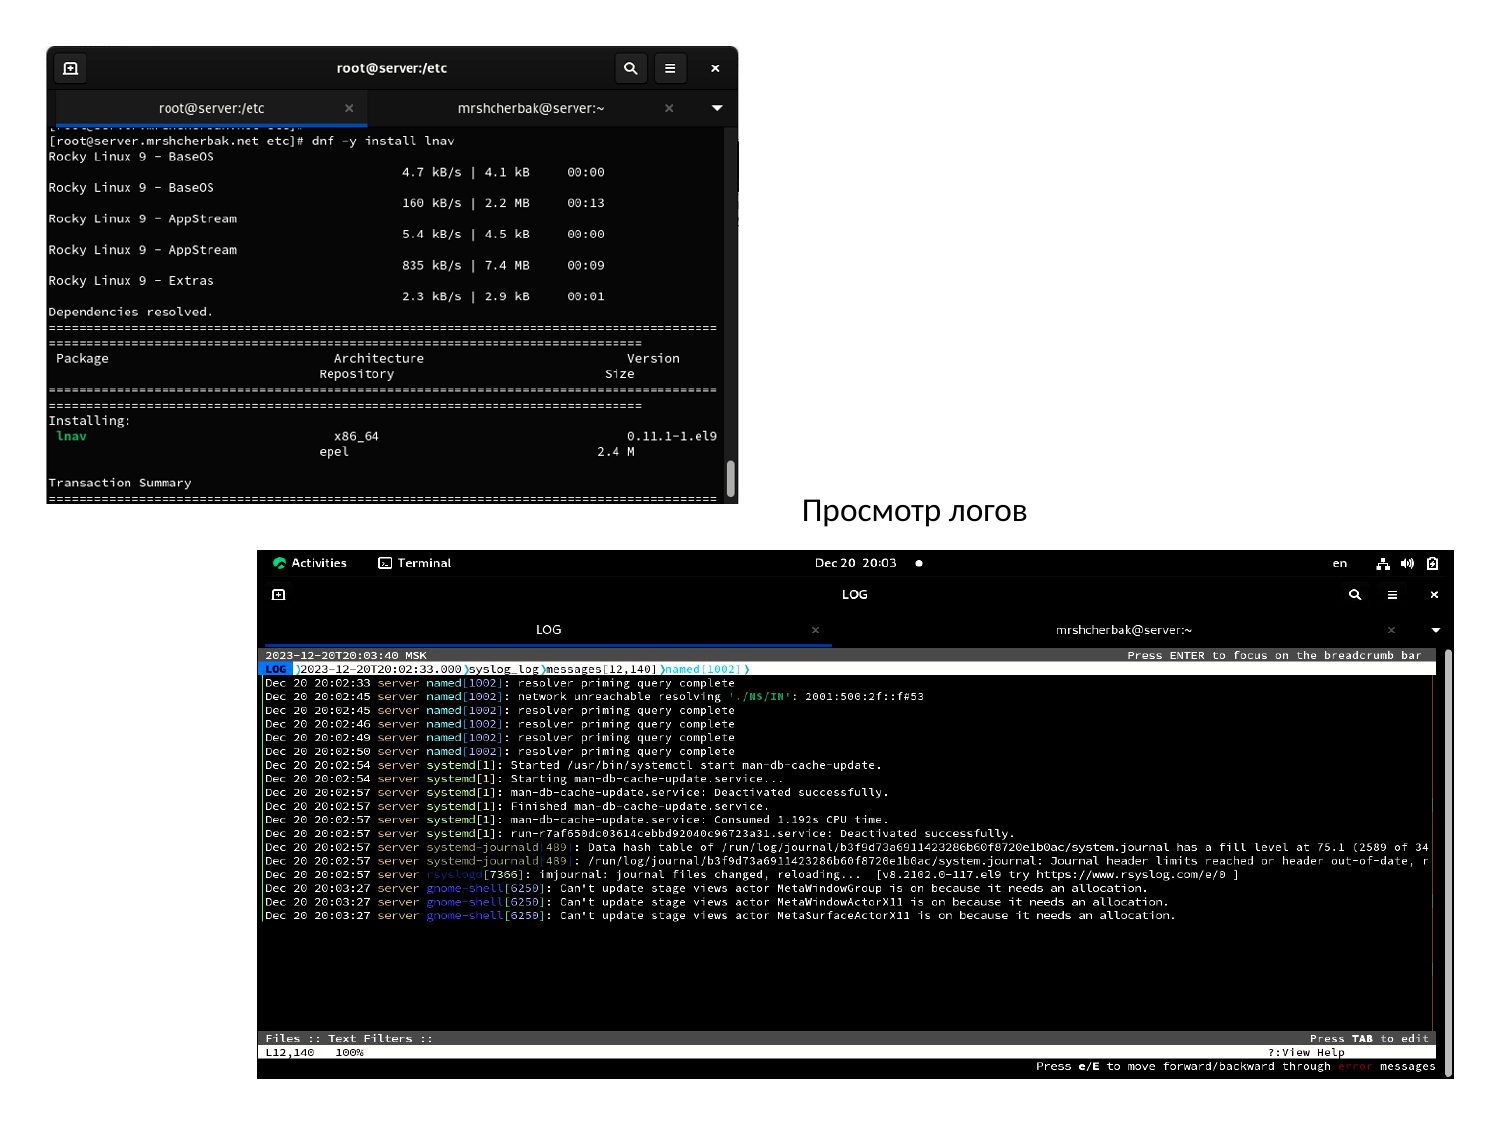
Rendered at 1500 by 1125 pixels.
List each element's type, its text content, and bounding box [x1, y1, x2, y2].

picture [257, 550, 1454, 1079]
text_box Просмотр логов [787, 480, 1051, 536]
picture [46, 46, 739, 505]
